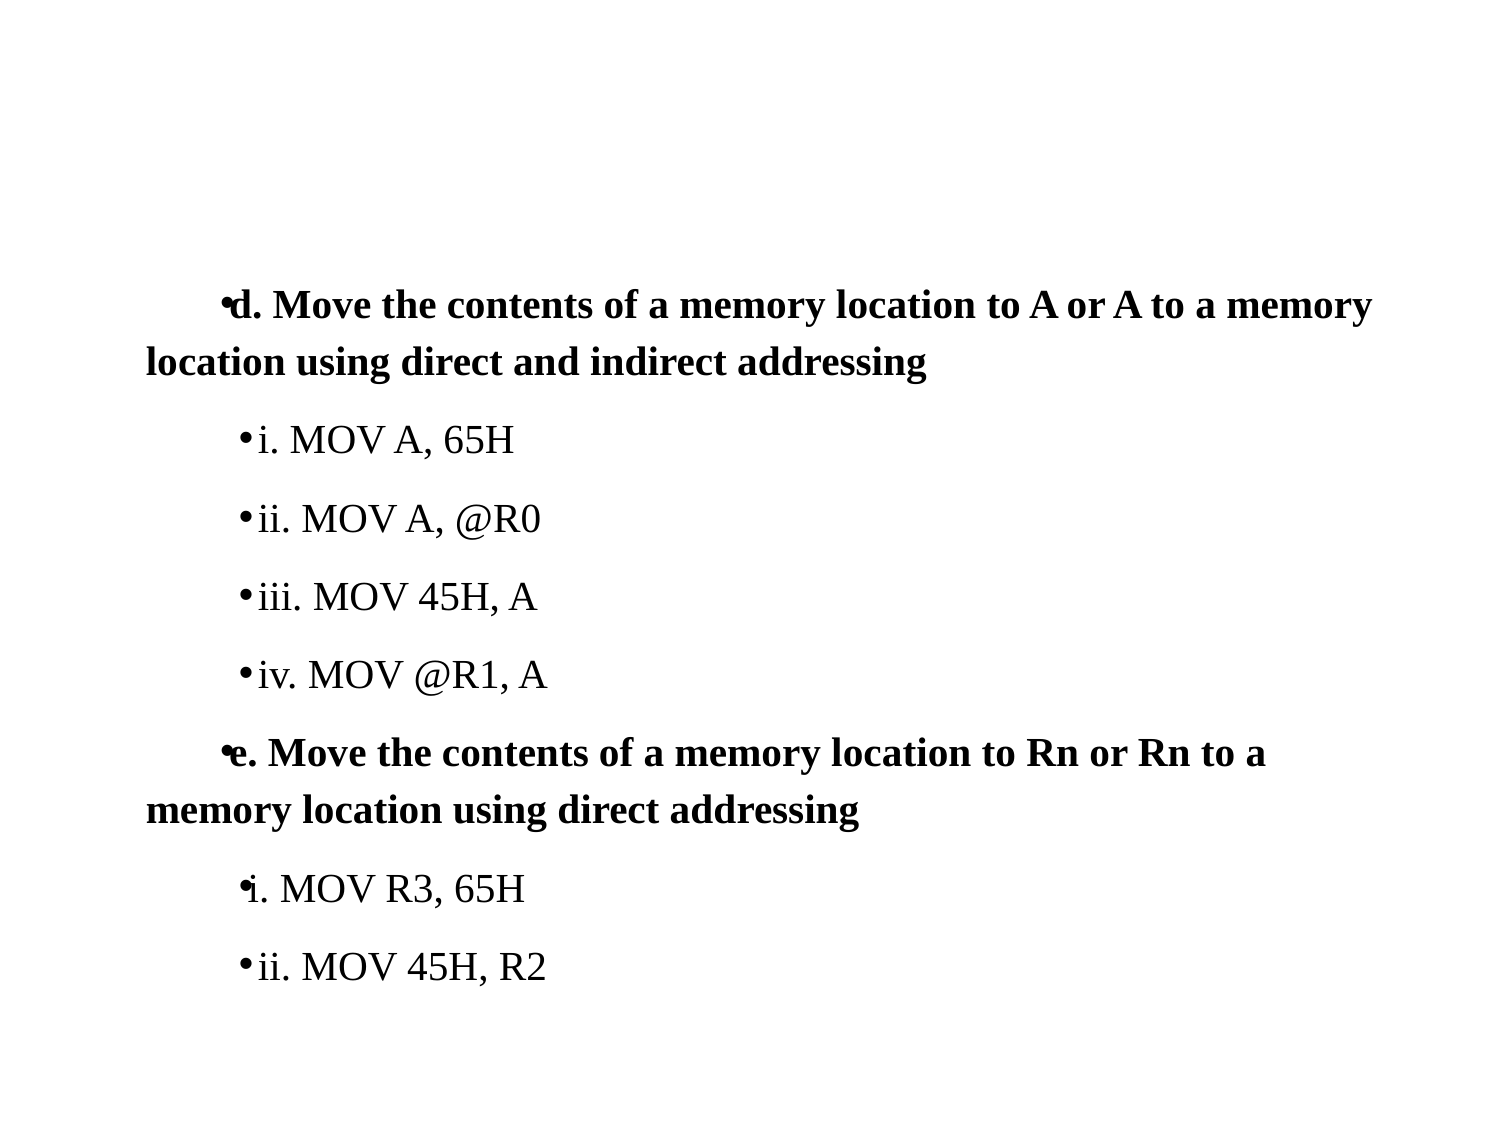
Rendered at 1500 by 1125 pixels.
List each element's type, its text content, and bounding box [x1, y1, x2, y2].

list d. Move the contents of a memory location to A or A to a memory location using direct and indirect addressing i. MOV A, 65H ii. MOV A, @R0 iii. MOV 45H, A iv. MOV @R1, A e. Move the contents of a memory location to Rn or Rn to a memory location using direct addressing i. MOV R3, 65H ii. MOV 45H, R2 [75, 262, 1425, 1005]
